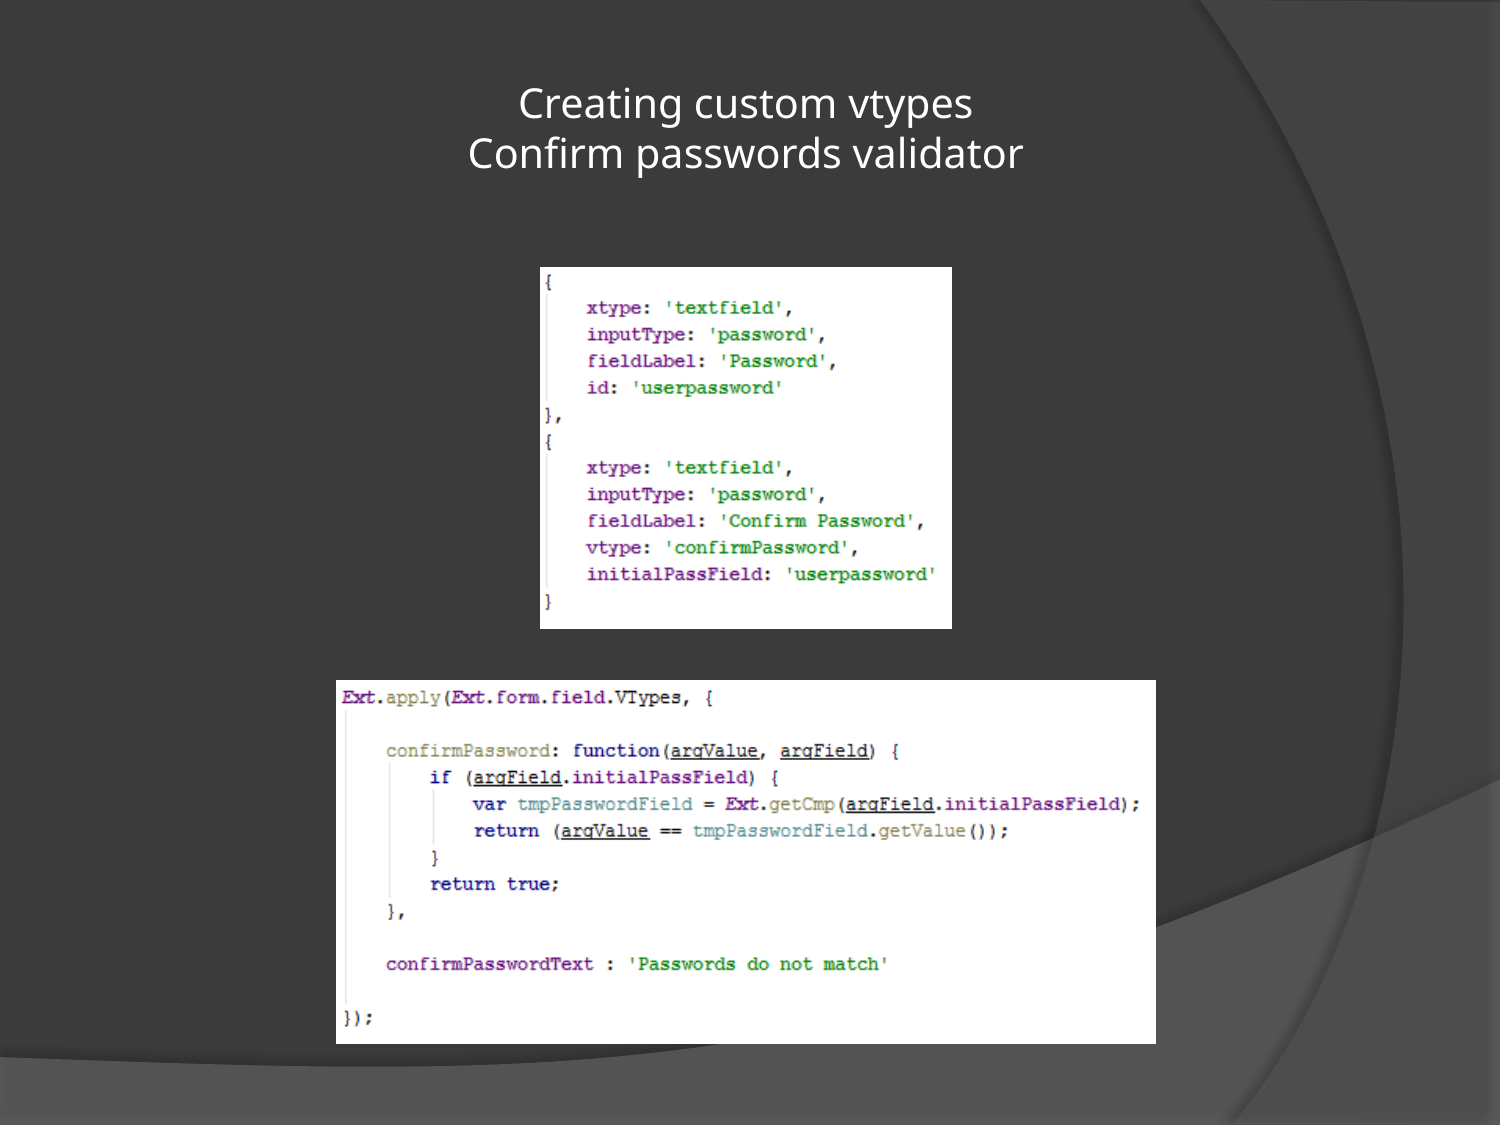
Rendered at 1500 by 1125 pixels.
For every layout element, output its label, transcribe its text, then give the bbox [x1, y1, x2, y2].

title Creating custom vtypes Confirm passwords validator [17, 69, 1475, 185]
picture [540, 266, 952, 629]
picture [336, 680, 1156, 1044]
